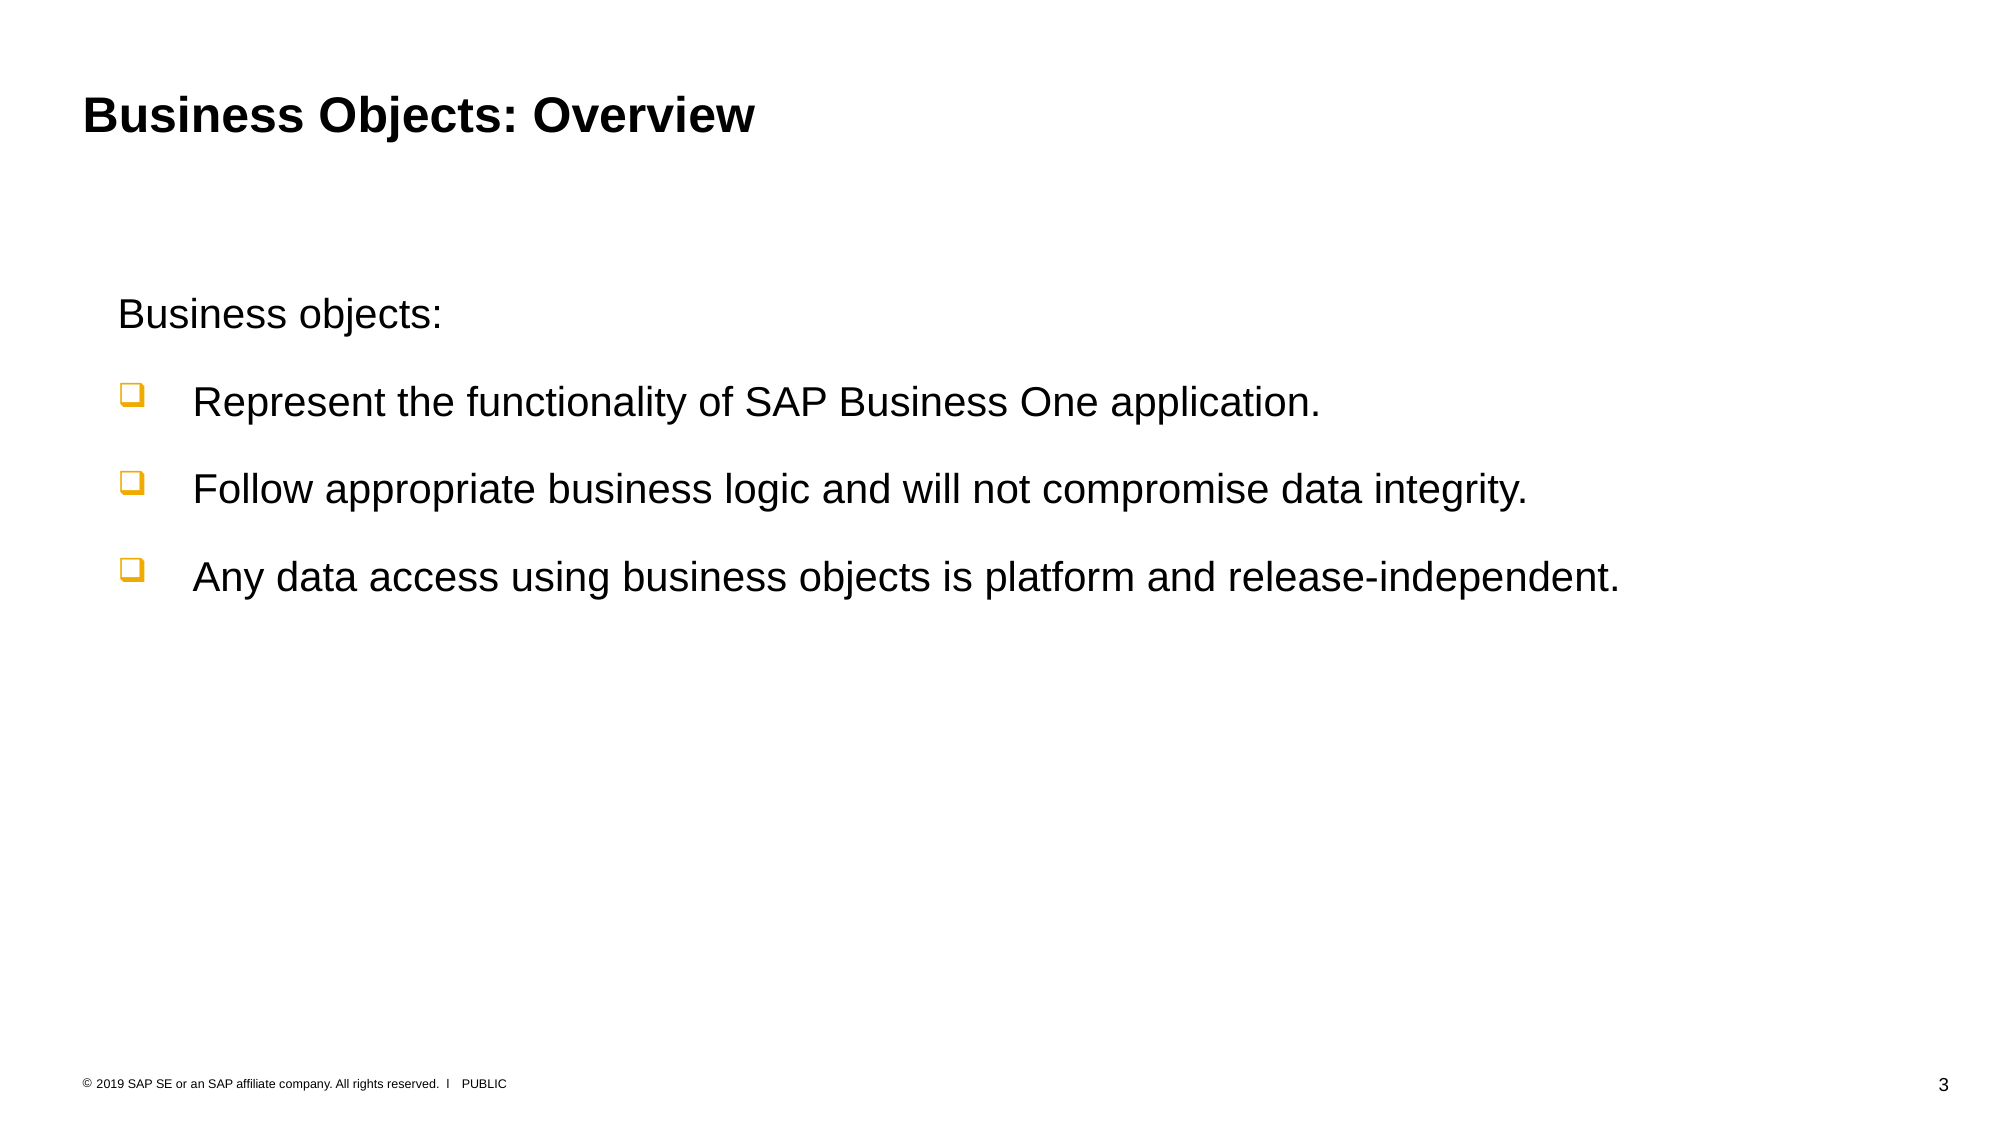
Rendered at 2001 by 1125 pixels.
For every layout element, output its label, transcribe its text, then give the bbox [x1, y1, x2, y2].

title Business Objects: Overview [82, 82, 1918, 144]
list Business objects: Represent the functionality of SAP Business One application. Follow appropriate business logic and will not compromise data integrity. Any data access using business objects is platform and release-independent. [117, 287, 1698, 667]
